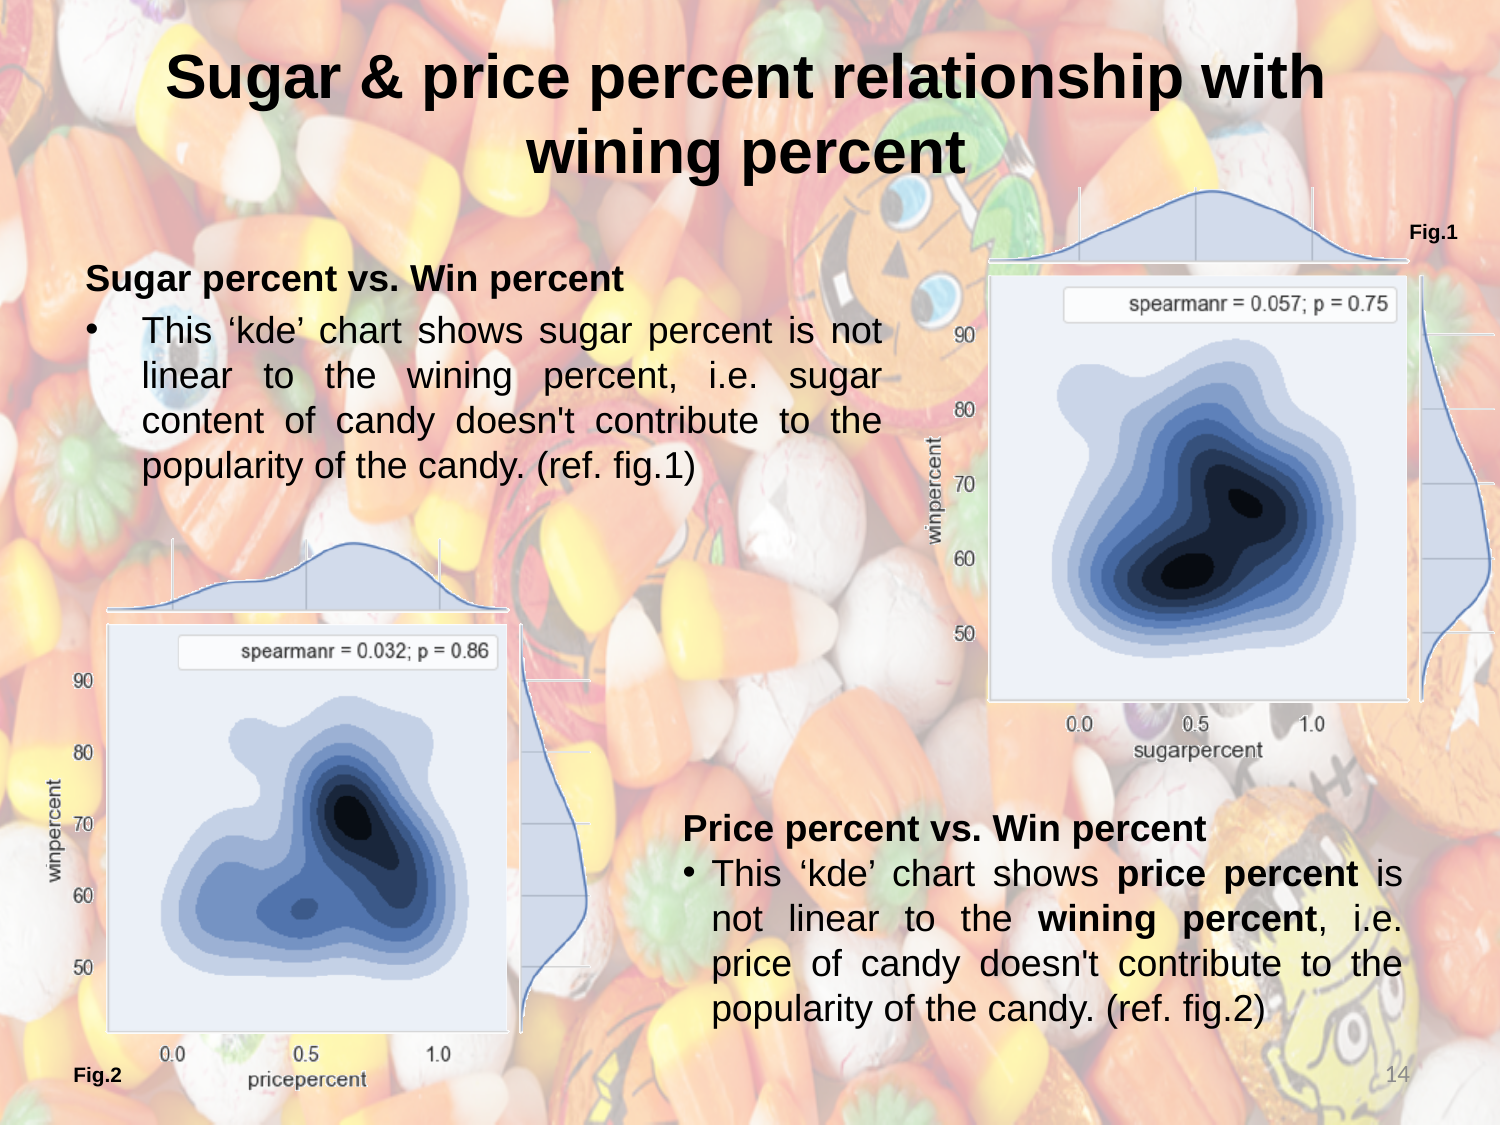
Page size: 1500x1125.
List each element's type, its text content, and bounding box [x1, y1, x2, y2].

picture [34, 538, 599, 1099]
list Sugar percent vs. Win percent This ‘kde’ chart shows sugar percent is not linear to the wining percent, i.e. sugar content of candy doesn't contribute to the popularity of the candy. (ref. fig.1) [70, 246, 898, 582]
text_box Price percent vs. Win percent This ‘kde’ chart shows price percent is not linear to the wining percent, i.e. price of candy doesn't contribute to the popularity of the candy. (ref. fig.2) [667, 796, 1418, 1037]
title Sugar & price percent relationship with wining percent [75, 35, 1418, 188]
picture [918, 187, 1500, 765]
slide_number 14 [1074, 1042, 1425, 1103]
